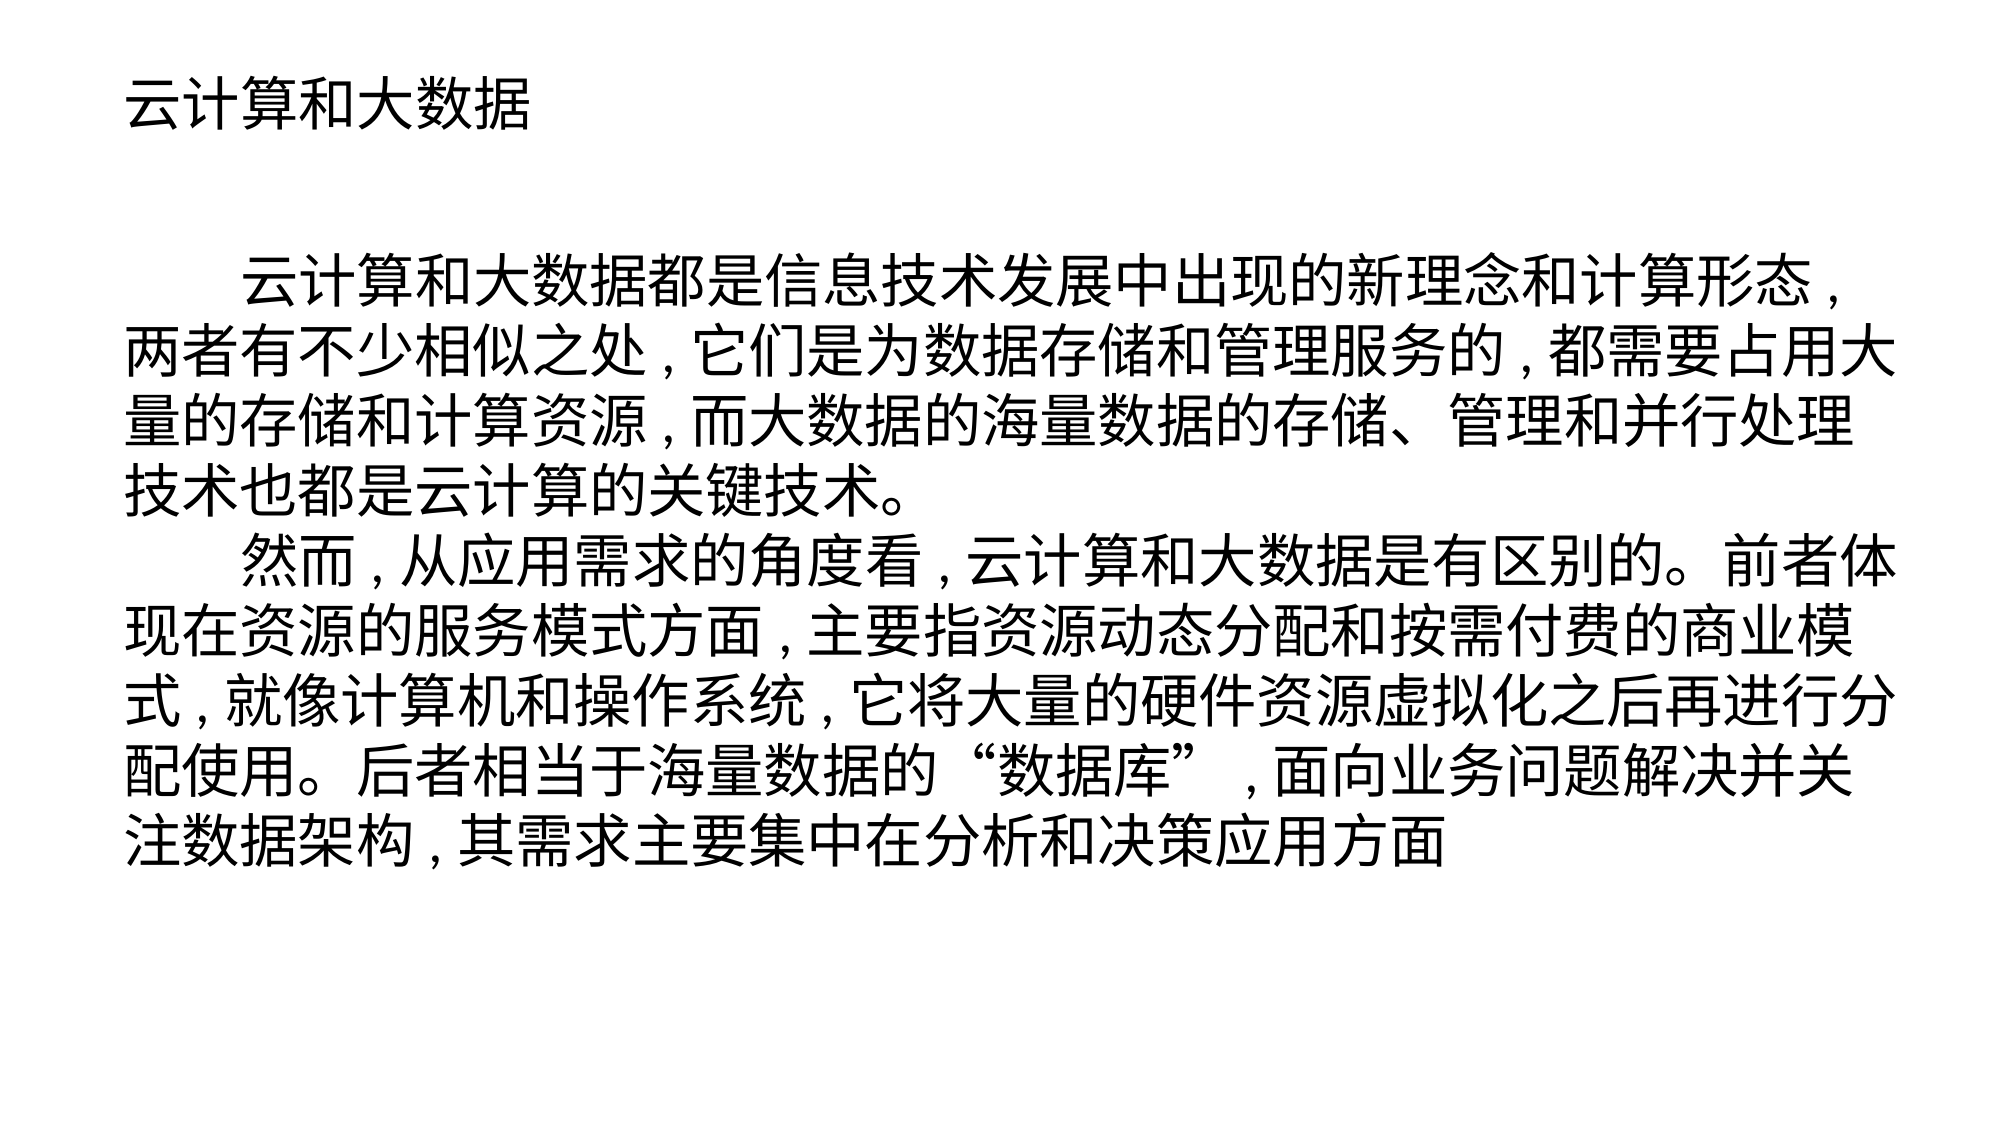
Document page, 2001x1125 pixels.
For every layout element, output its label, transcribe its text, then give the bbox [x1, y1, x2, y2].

text_box 云计算和大数据都是信息技术发展中出现的新理念和计算形态,两者有不少相似之处,它们是为数据存储和管理服务的,都需要占用大量的存储和计算资源,而大数据的海量数据的存储、管理和并行处理技术也都是云计算的关键技术。 然而,从应用需求的角度看,云计算和大数据是有区别的。前者体现在资源的服务模式方面,主要指资源动态分配和按需付费的商业模式,就像计算机和操作系统,它将大量的硬件资源虚拟化之后再进行分配使用。后者相当于海量数据的“数据库”,面向业务问题解决并关注数据架构,其需求主要集中在分析和决策应用方面 [108, 236, 1922, 882]
text_box 云计算和大数据 [109, 59, 547, 145]
